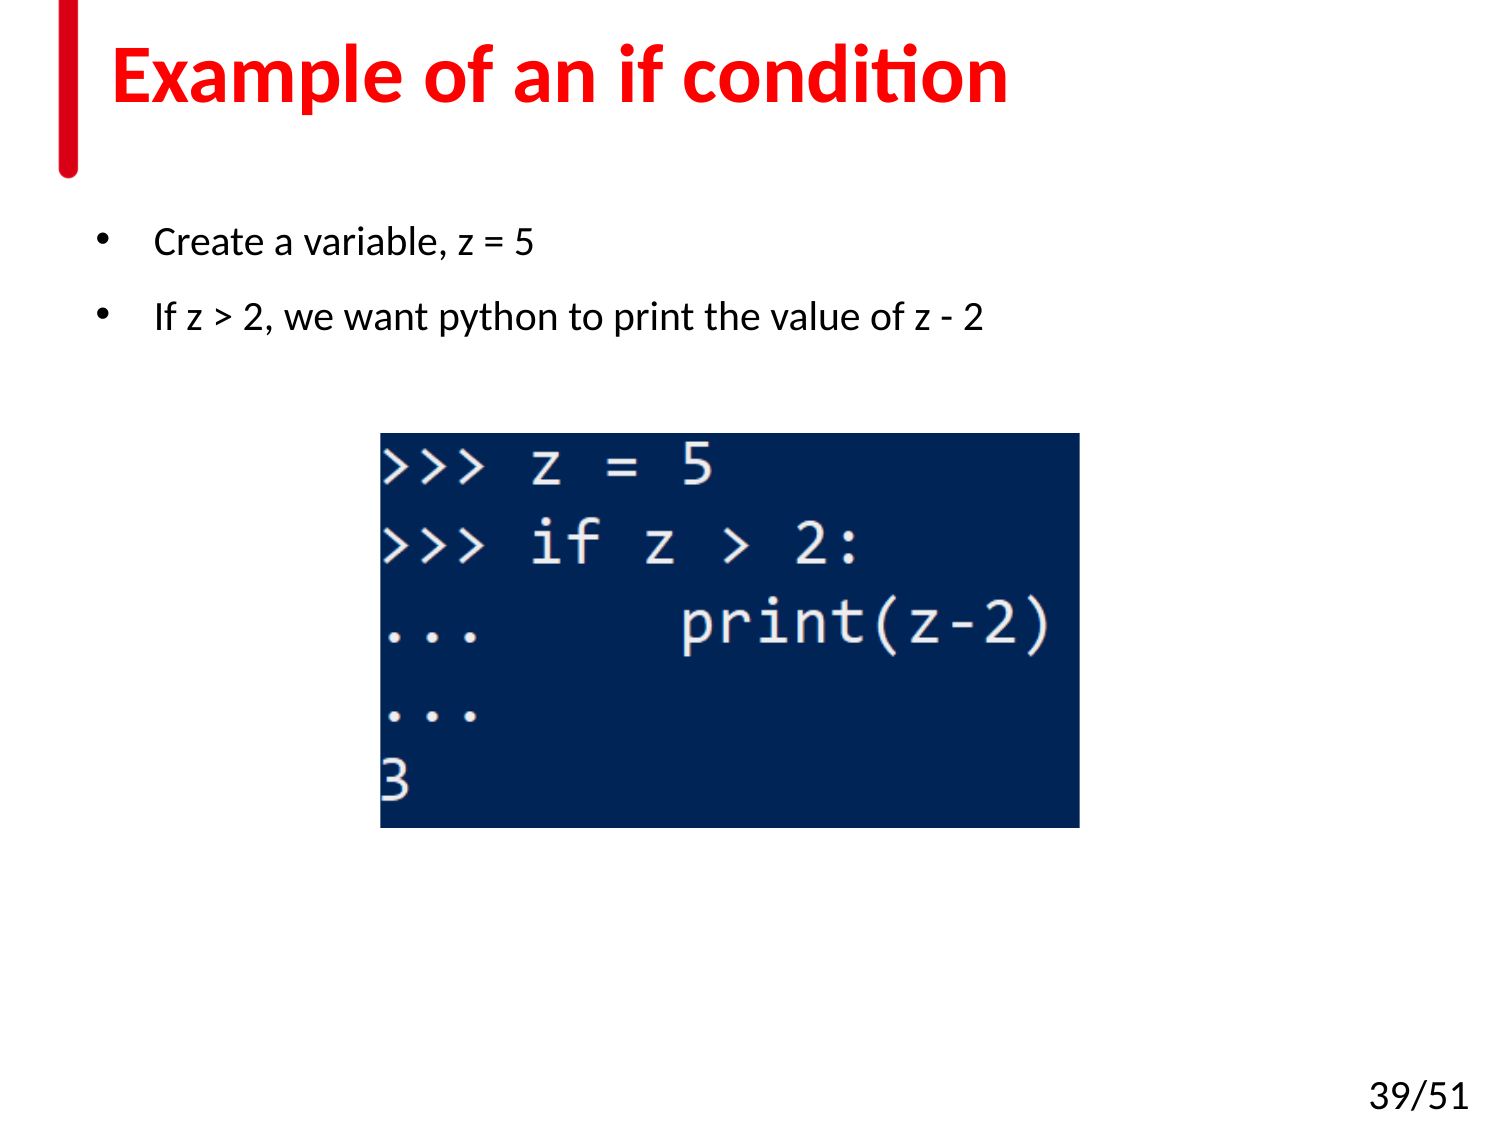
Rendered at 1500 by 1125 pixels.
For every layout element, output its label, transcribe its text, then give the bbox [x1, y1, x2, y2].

picture [57, 0, 81, 200]
text_box Create a variable, z = 5 If z > 2, we want python to print the value of z - 2 [80, 206, 1470, 701]
picture [380, 433, 1080, 828]
title Example of an if condition [96, 0, 1500, 138]
